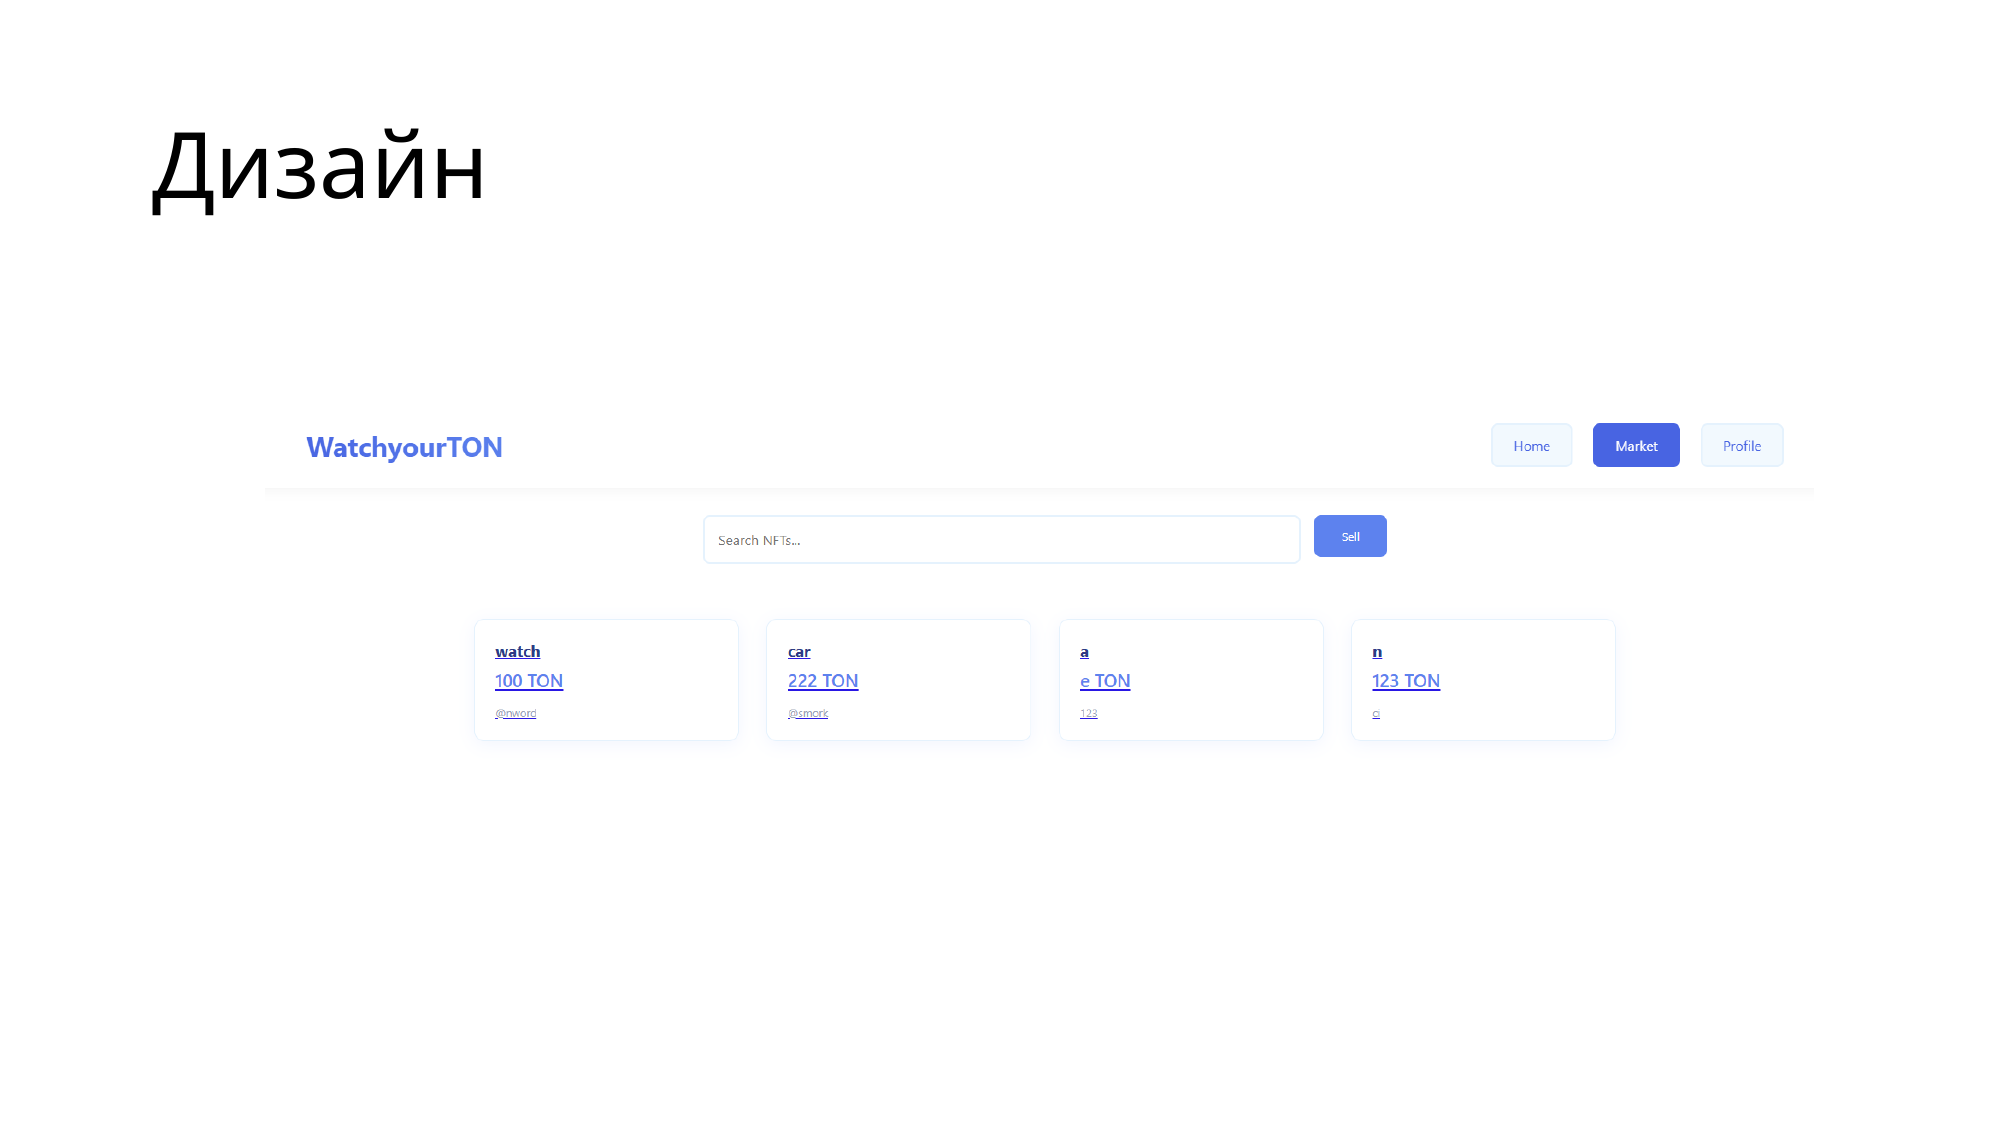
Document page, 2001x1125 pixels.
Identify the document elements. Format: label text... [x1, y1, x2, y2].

picture [265, 423, 1814, 865]
title Дизайн [137, 59, 1863, 278]
